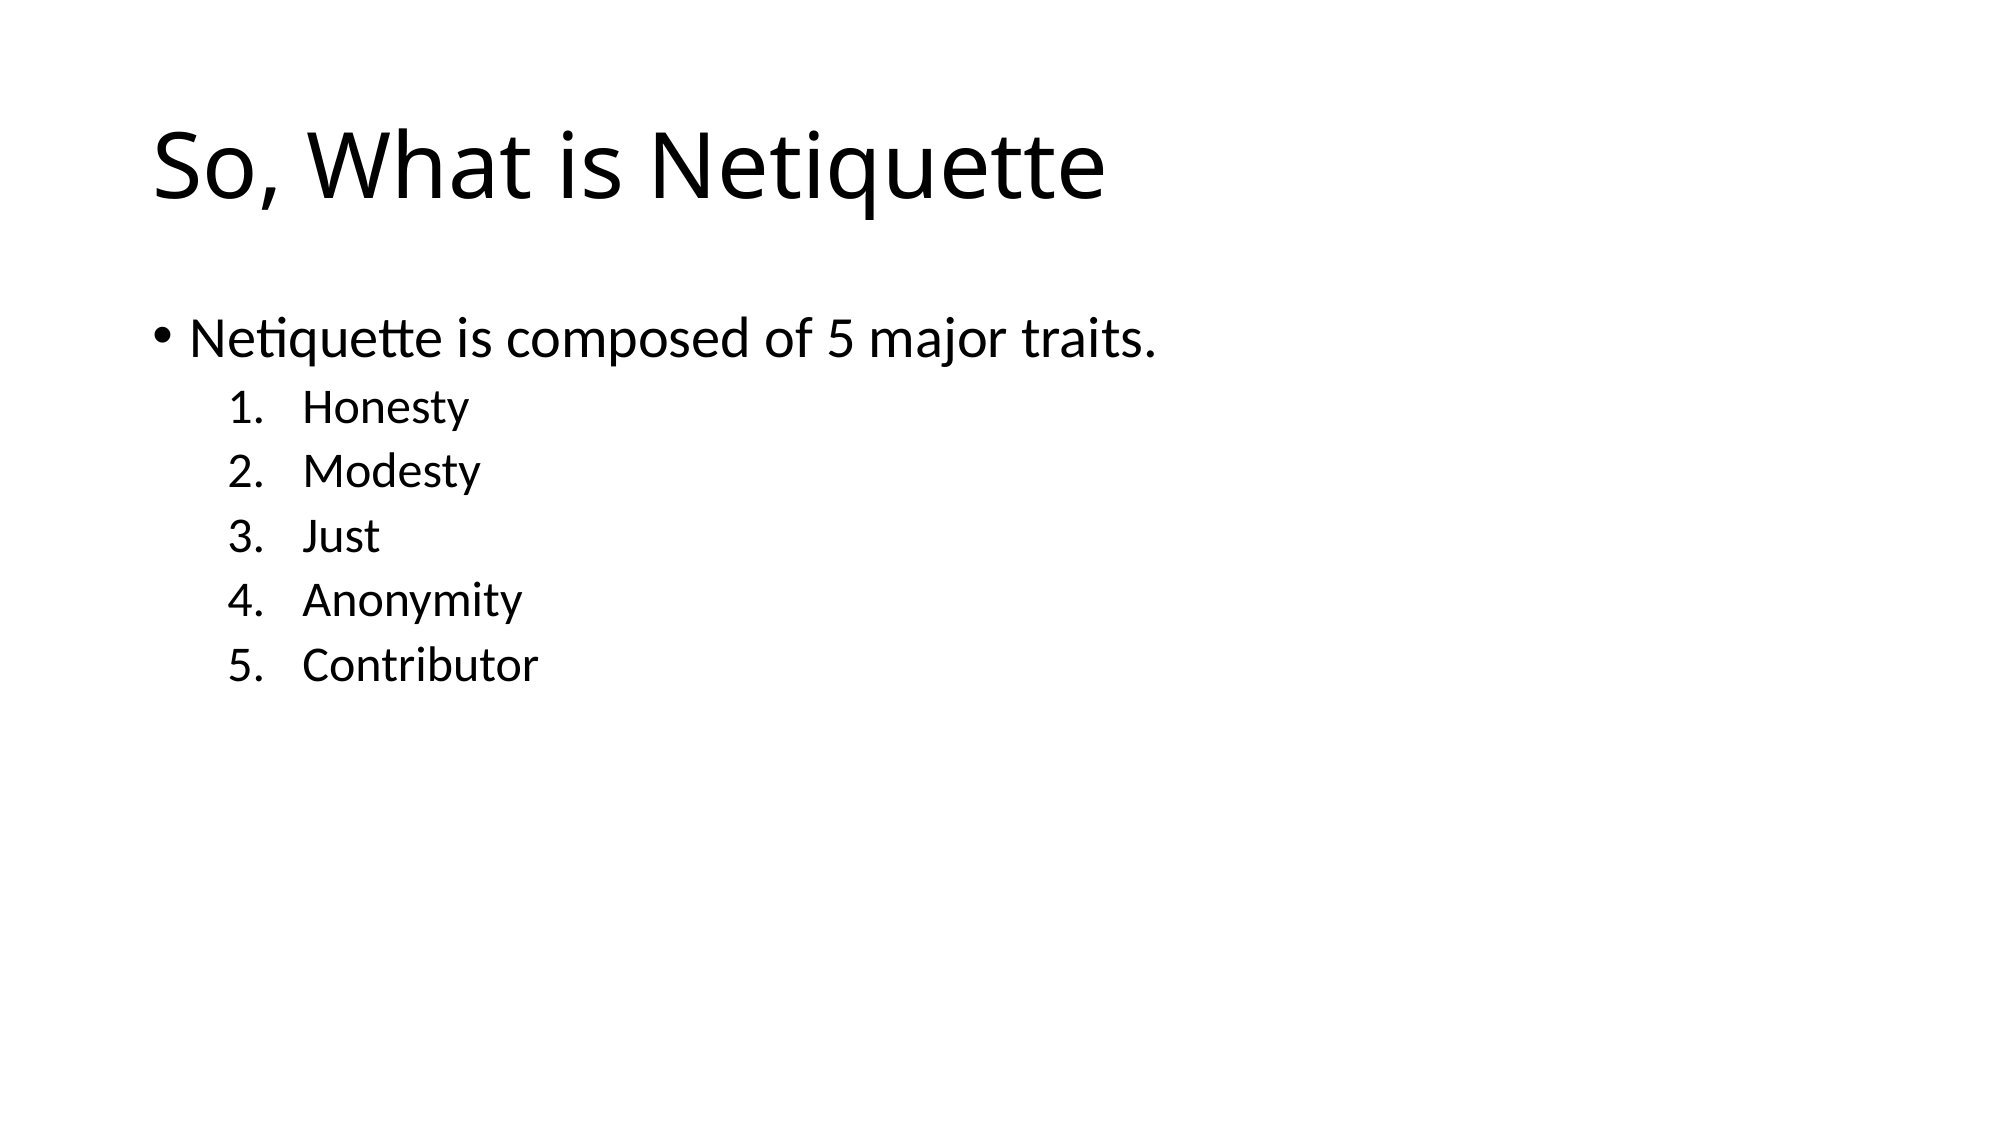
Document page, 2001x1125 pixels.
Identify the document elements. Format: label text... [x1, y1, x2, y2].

list Netiquette is composed of 5 major traits. Honesty Modesty Just Anonymity Contributor [137, 299, 1863, 1014]
title So, What is Netiquette [137, 59, 1863, 278]
